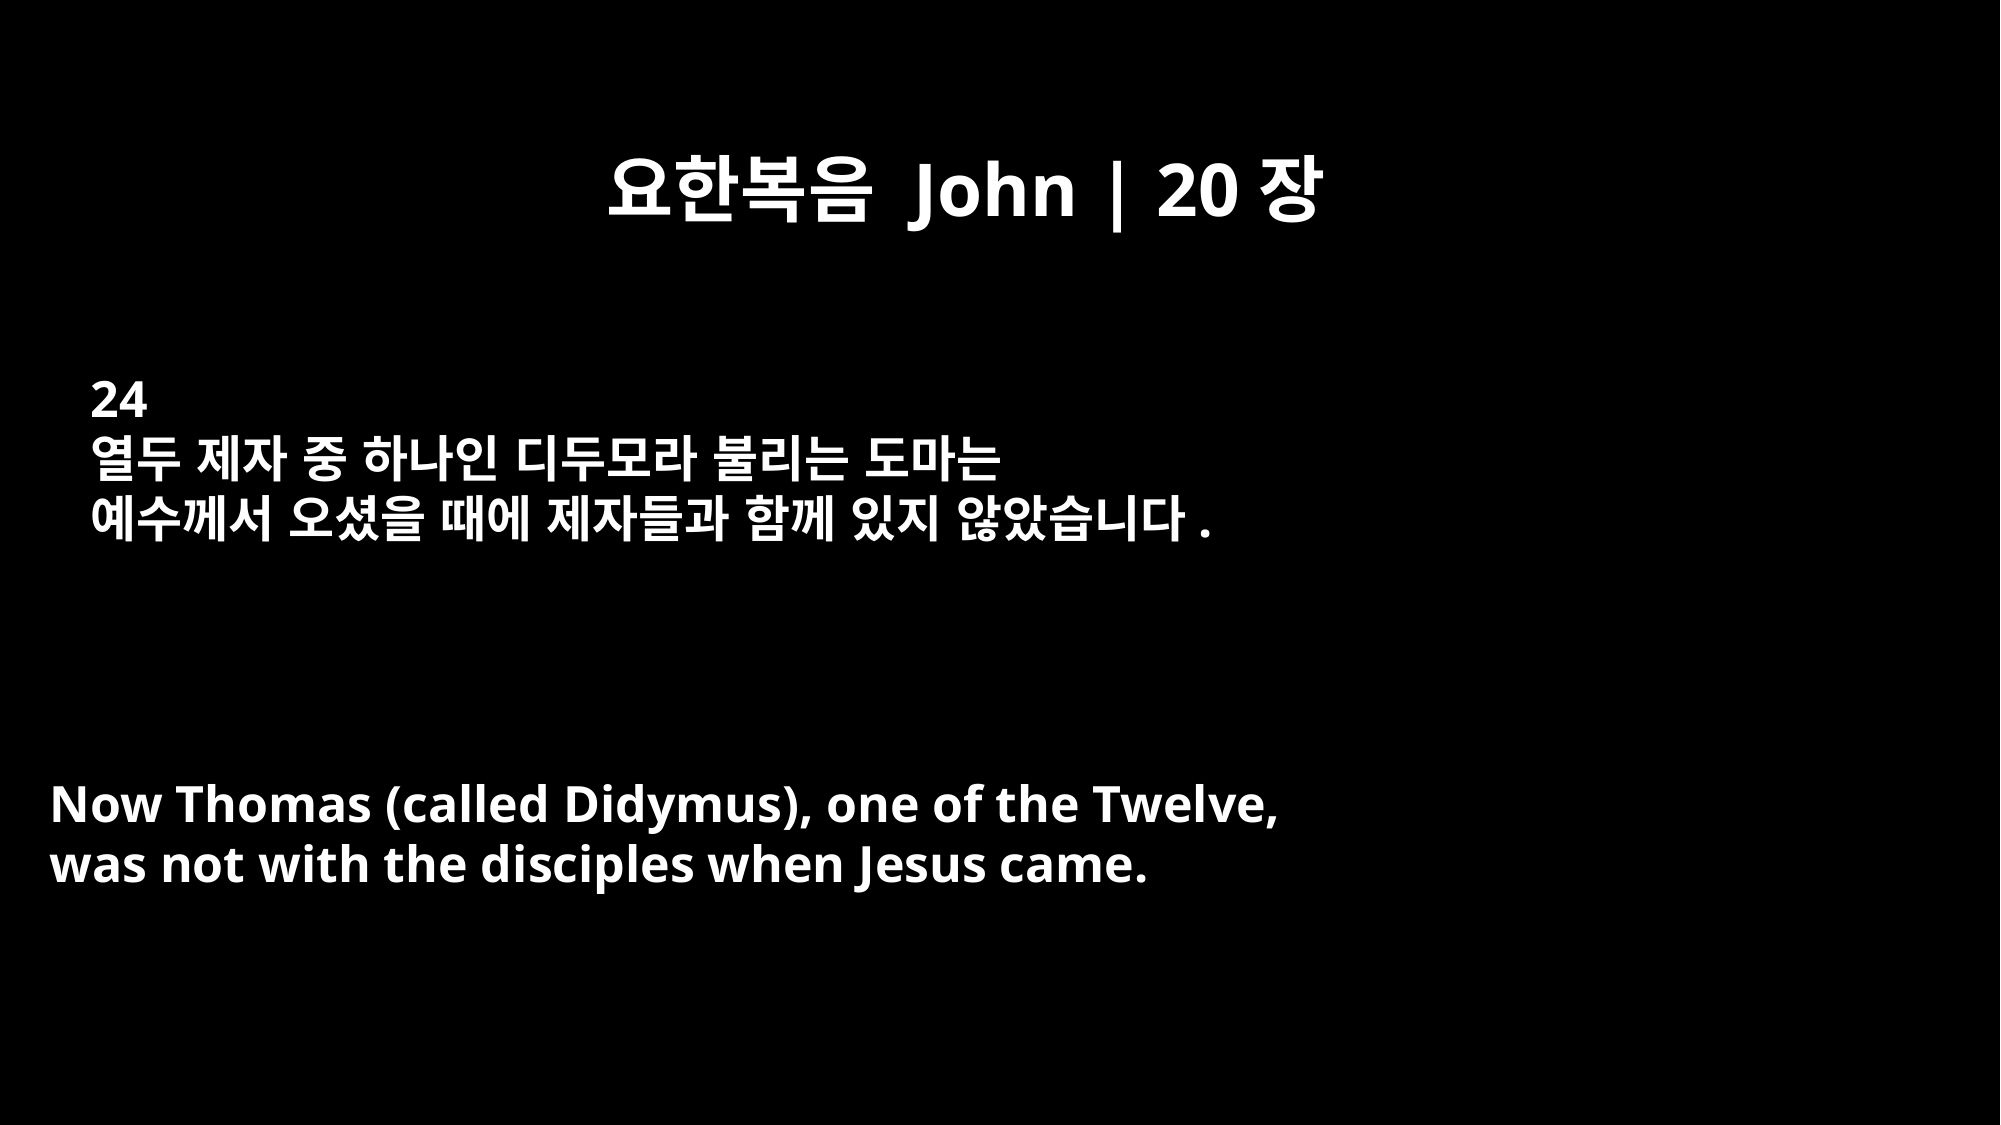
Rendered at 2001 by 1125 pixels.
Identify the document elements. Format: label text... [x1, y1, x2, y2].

text_box 요한복음 John | 20장 [591, 136, 1341, 239]
text_box 24 열두 제자 중 하나인 디두모라 불리는 도마는 예수께서 오셨을 때에 제자들과 함께 있지 않았습니다. [76, 359, 1228, 555]
text_box Now Thomas (called Didymus), one of the Twelve, was not with the disciples when Jesus came. [34, 764, 1296, 900]
